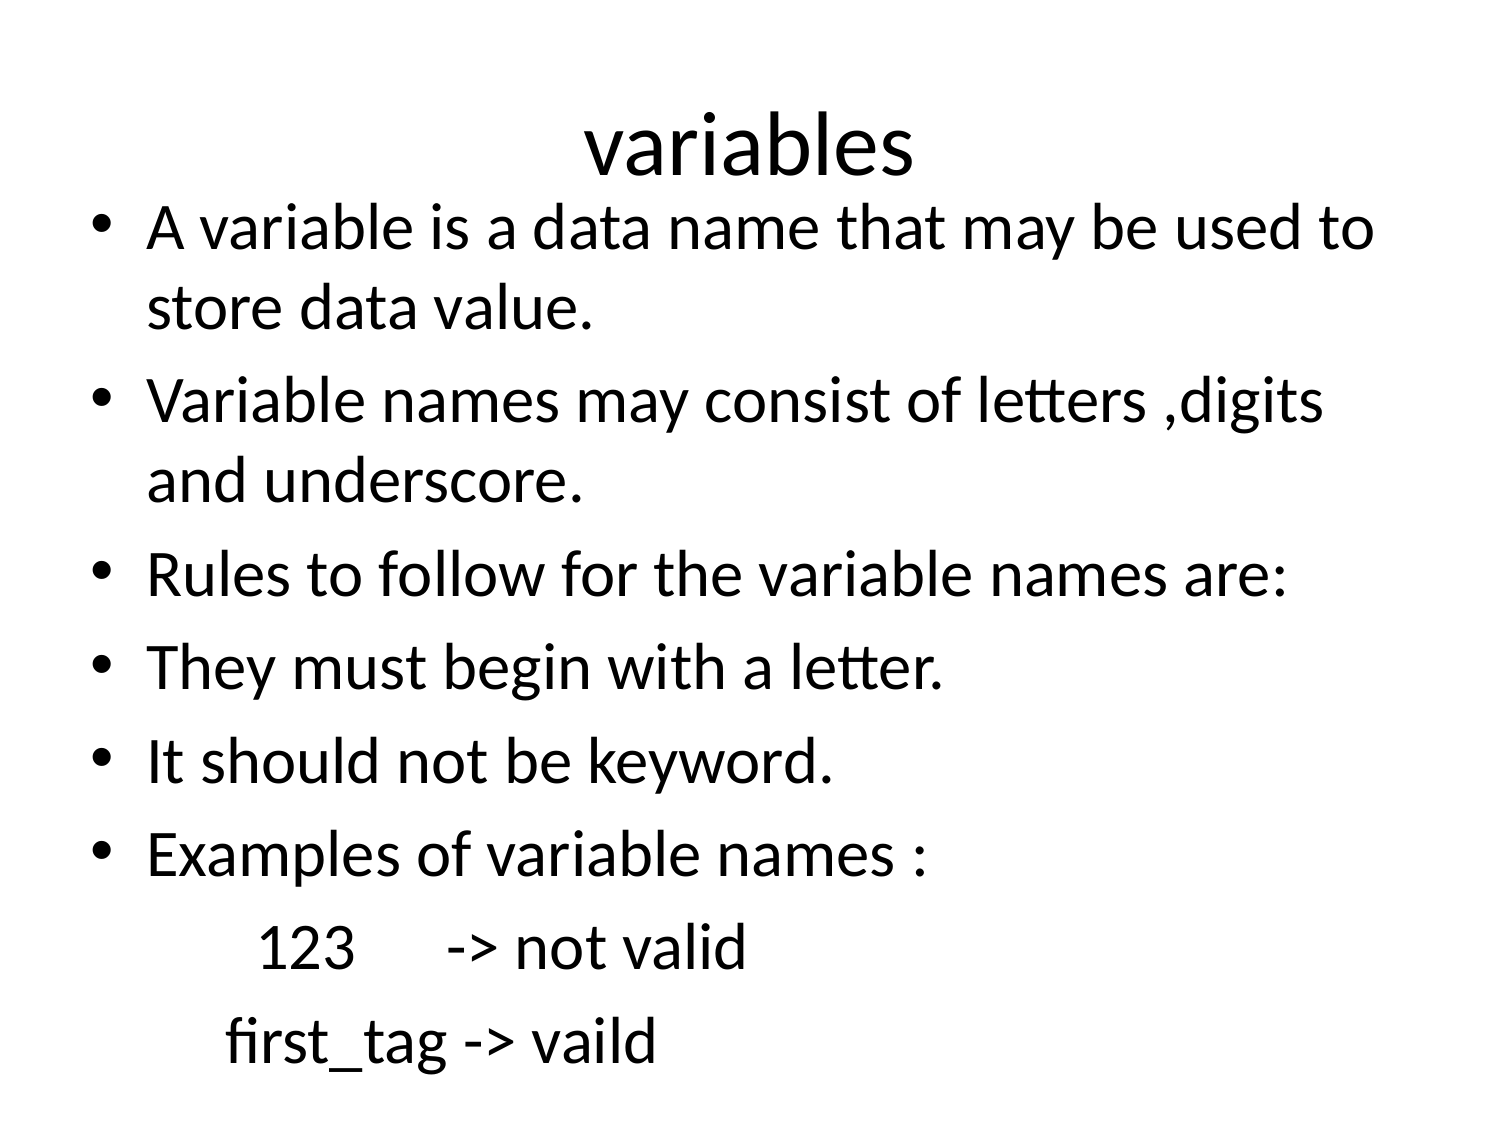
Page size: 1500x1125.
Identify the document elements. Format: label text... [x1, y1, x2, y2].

list A variable is a data name that may be used to store data value. Variable names may consist of letters ,digits and underscore. Rules to follow for the variable names are: They must begin with a letter. It should not be keyword. Examples of variable names : 123 -> not valid first_tag -> vaild [75, 174, 1425, 1088]
title variables [75, 45, 1425, 174]
